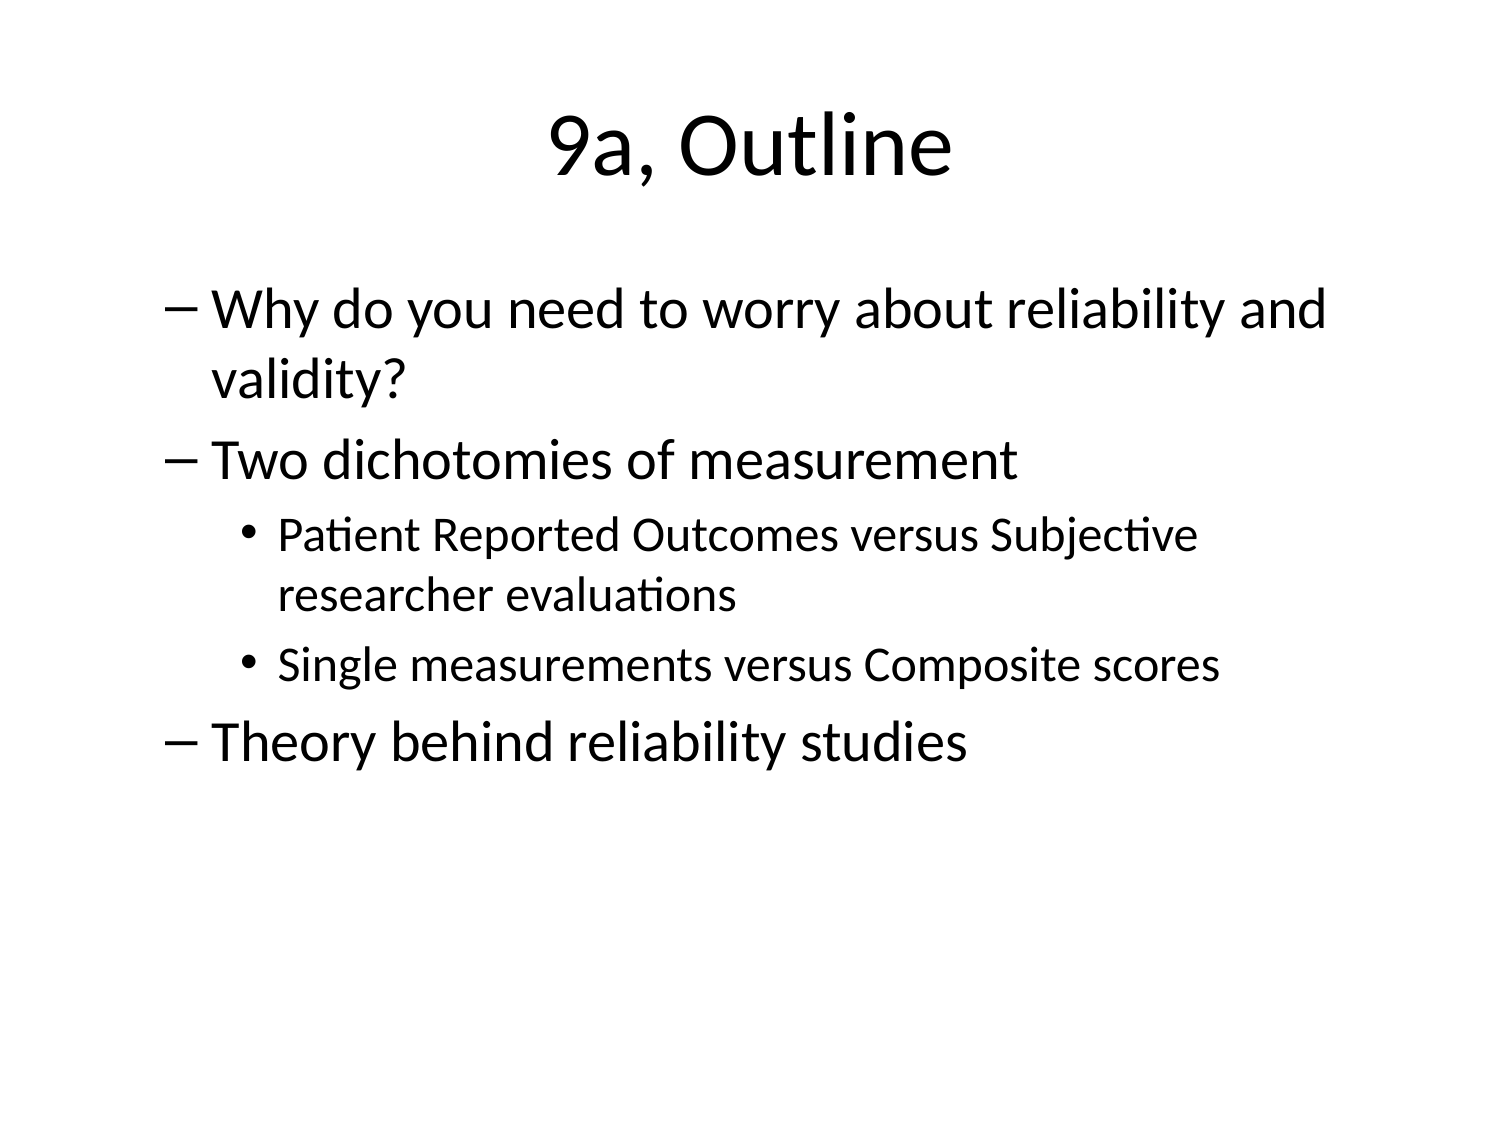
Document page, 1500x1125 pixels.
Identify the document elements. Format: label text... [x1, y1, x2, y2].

list Why do you need to worry about reliability and validity? Two dichotomies of measurement Patient Reported Outcomes versus Subjective researcher evaluations Single measurements versus Composite scores Theory behind reliability studies [75, 262, 1425, 1005]
title 9a, Outline [75, 45, 1425, 233]
